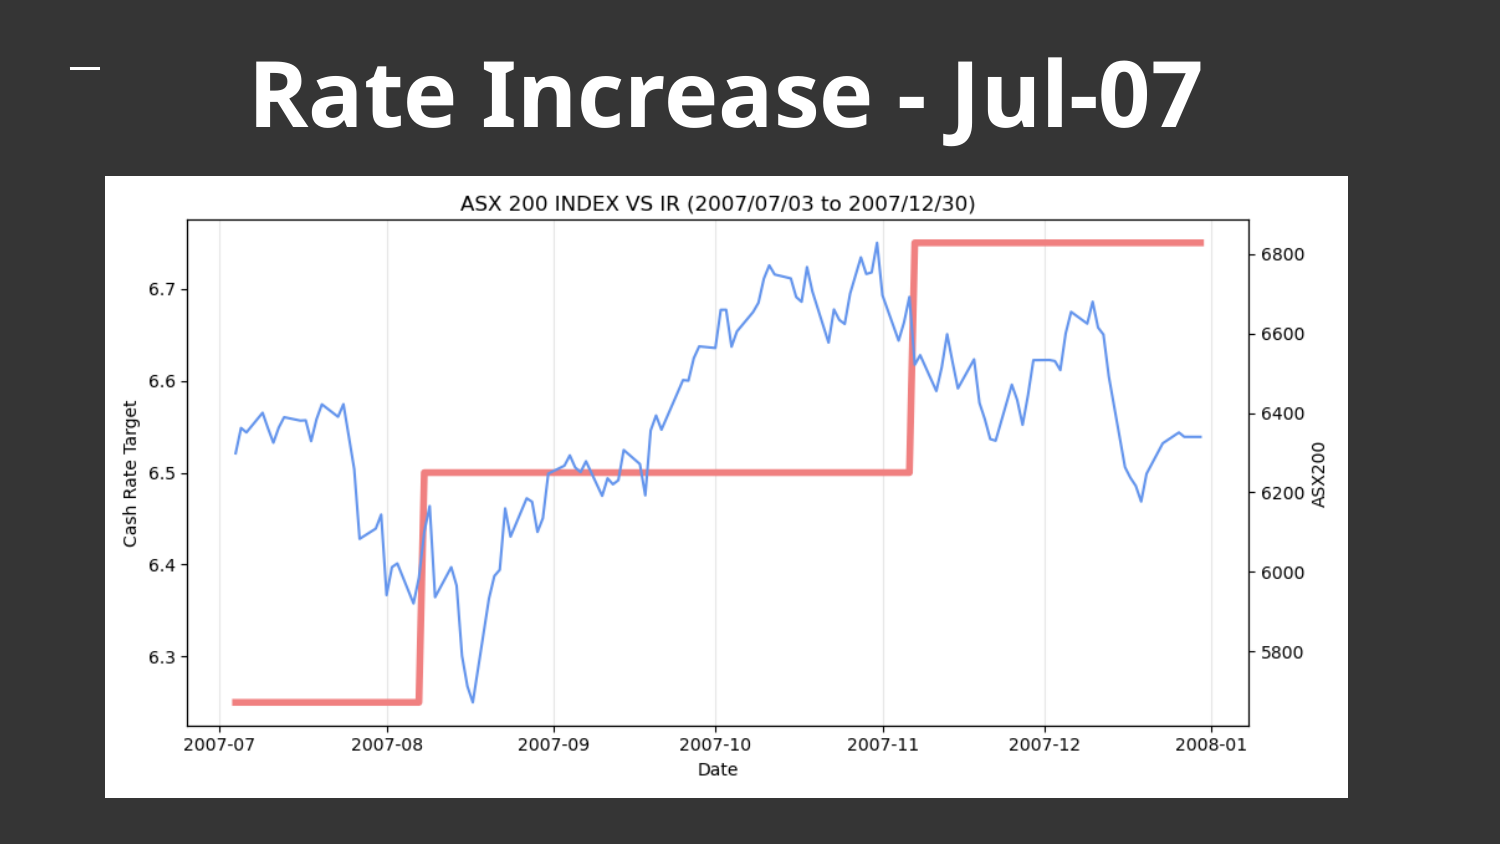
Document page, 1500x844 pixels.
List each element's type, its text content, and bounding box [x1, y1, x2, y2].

picture [104, 176, 1348, 799]
title Rate Increase - Jul-07 [105, 41, 1348, 141]
